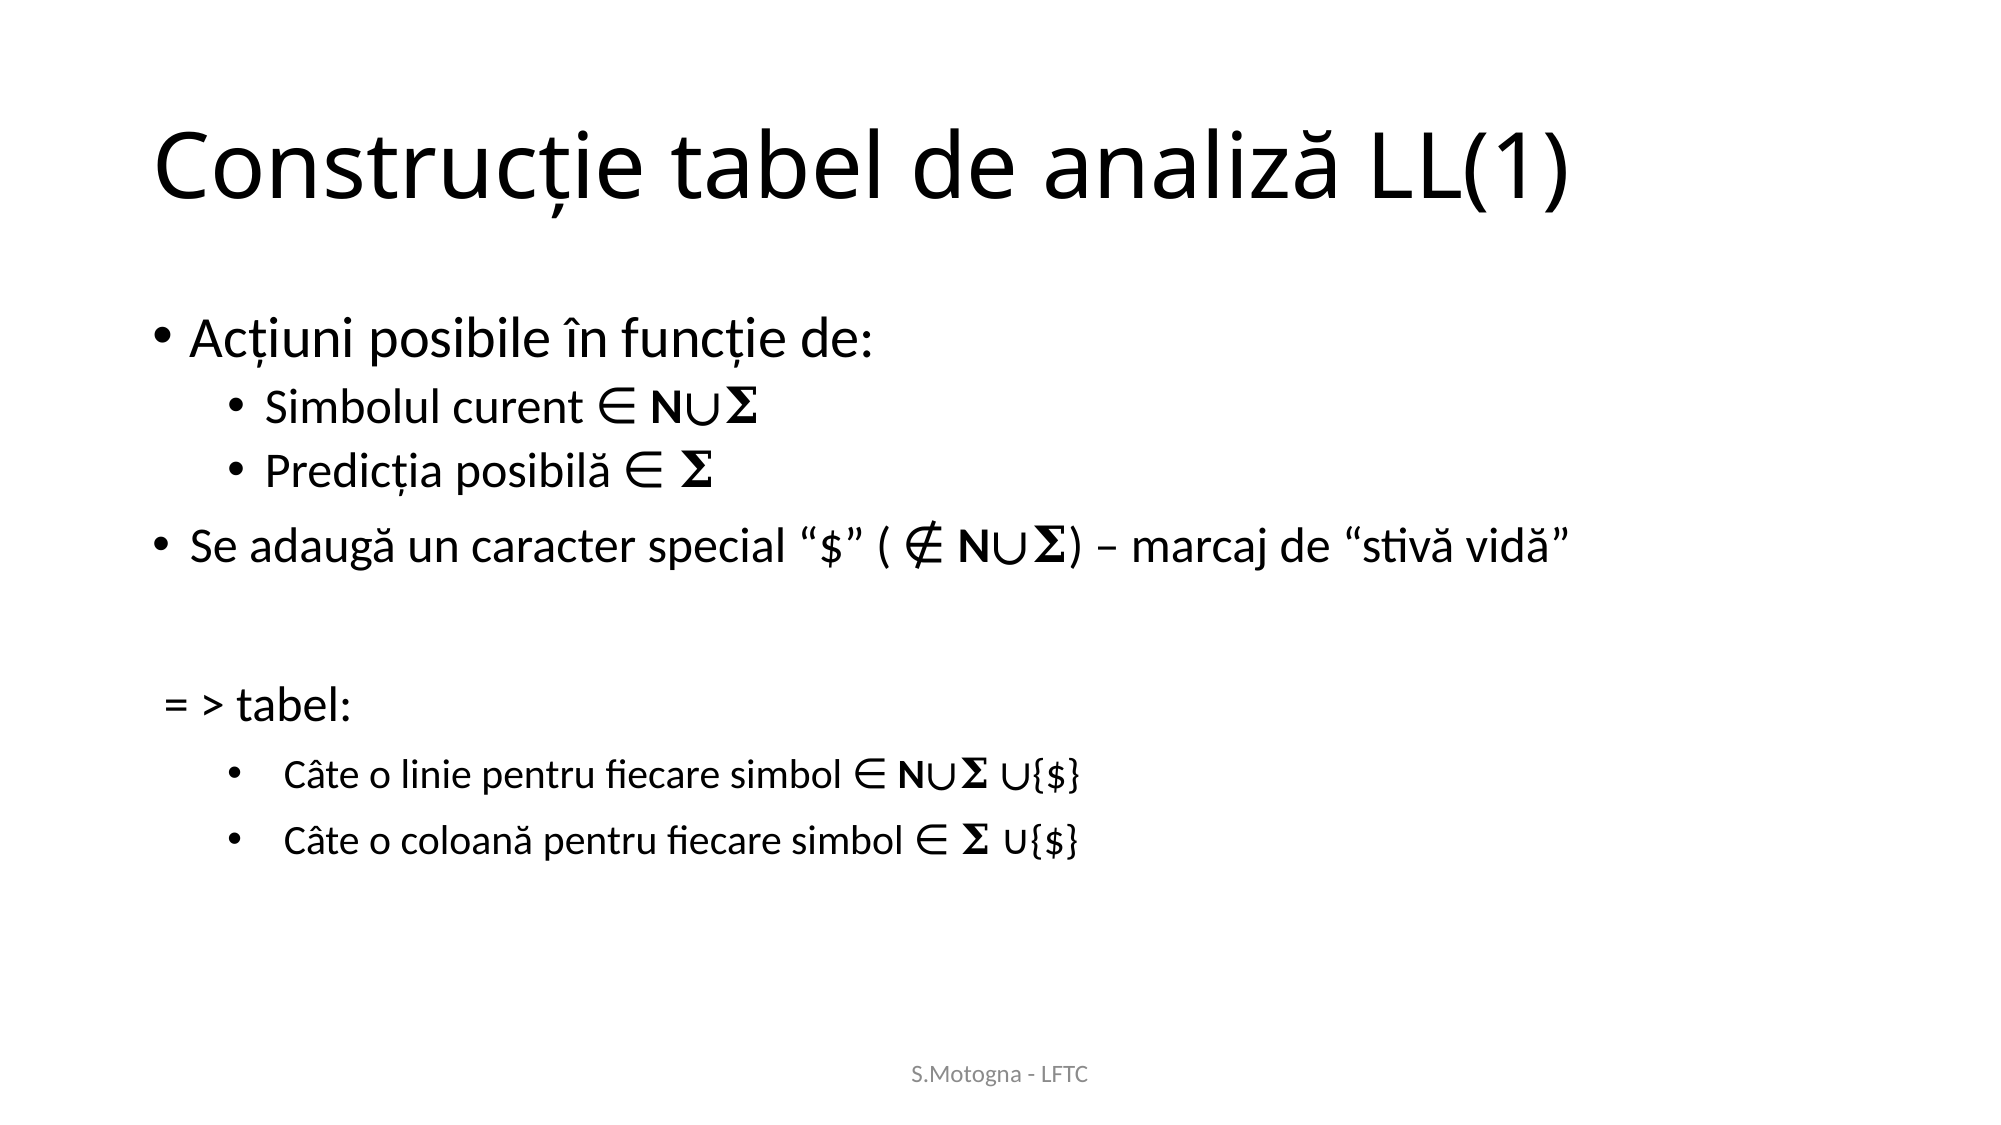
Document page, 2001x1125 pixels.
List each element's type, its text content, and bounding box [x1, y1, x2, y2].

footer S.Motogna - LFTC [662, 1042, 1338, 1103]
title Construcție tabel de analiză LL(1) [137, 59, 1863, 278]
list Acțiuni posibile în funcție de: Simbolul curent ∈ N∪𝚺 Predicția posibilă ∈ 𝚺 Se adaugă un caracter special “$” ( ∉ N∪𝚺) – marcaj de “stivă vidă” = > tabel: Câte o linie pentru fiecare simbol ∈ N∪𝚺 ∪{$} Câte o coloană pentru fiecare simbol ∈ 𝚺 ∪{$} [137, 299, 1863, 1014]
